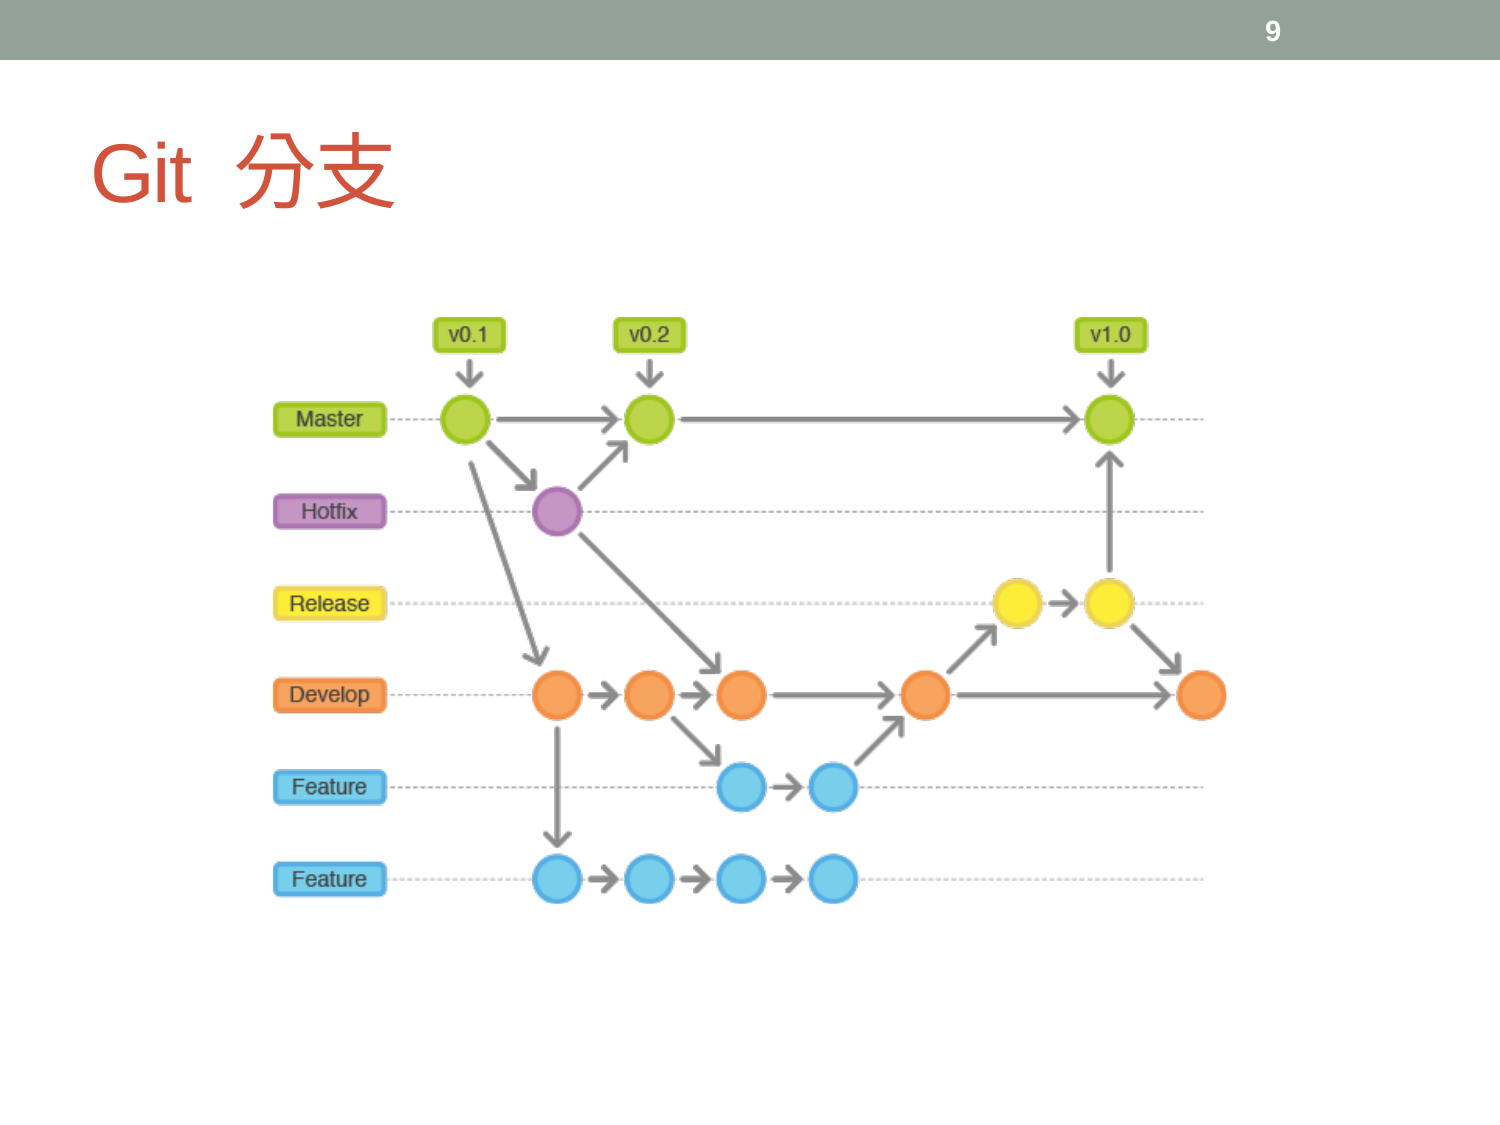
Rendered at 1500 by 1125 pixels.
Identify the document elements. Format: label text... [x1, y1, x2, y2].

title Git 分支 [75, 87, 1425, 250]
picture [270, 314, 1230, 909]
slide_number 9 [1250, 3, 1425, 57]
